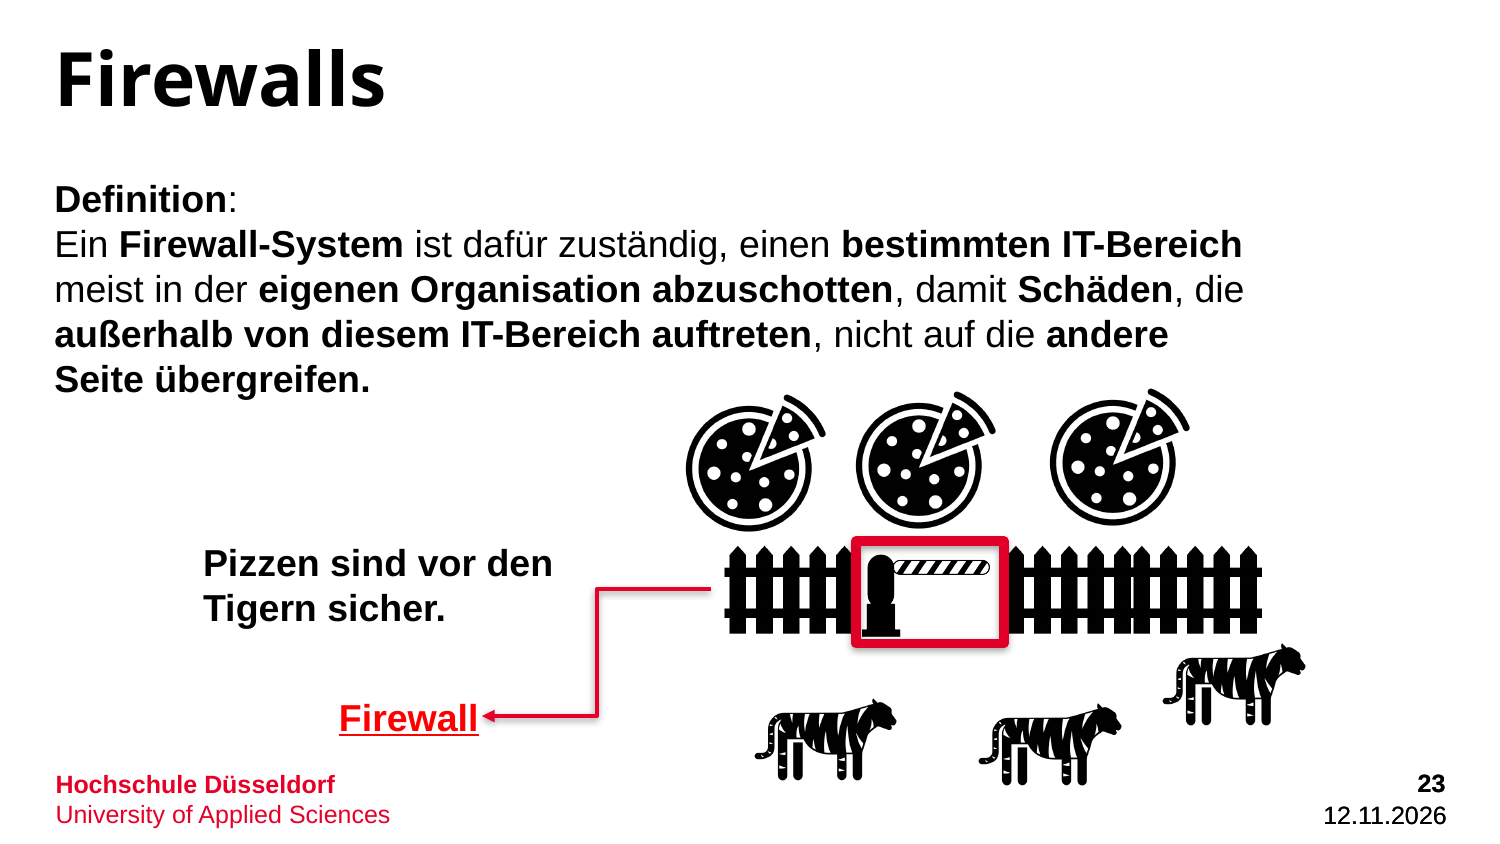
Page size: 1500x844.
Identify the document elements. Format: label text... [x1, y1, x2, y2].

picture [973, 669, 1125, 820]
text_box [481, 589, 712, 717]
picture [680, 381, 1309, 815]
text_box Firewall [324, 686, 744, 747]
title Firewalls [39, 24, 1461, 160]
text_box Pizzen sind vor den Tigern sicher. [188, 532, 608, 637]
text_box 23.11.2022 [1305, 785, 1463, 844]
text_box Definition: Ein Firewall-System ist dafür zuständig, einen bestimmten IT-Bereich meist in der eigenen Organisation abzuschotten, damit Schäden, die außerhalb von diesem IT-Bereich auftreten, nicht auf die andere Seite übergreifen. [39, 167, 1264, 408]
text_box 23 [1283, 759, 1461, 815]
